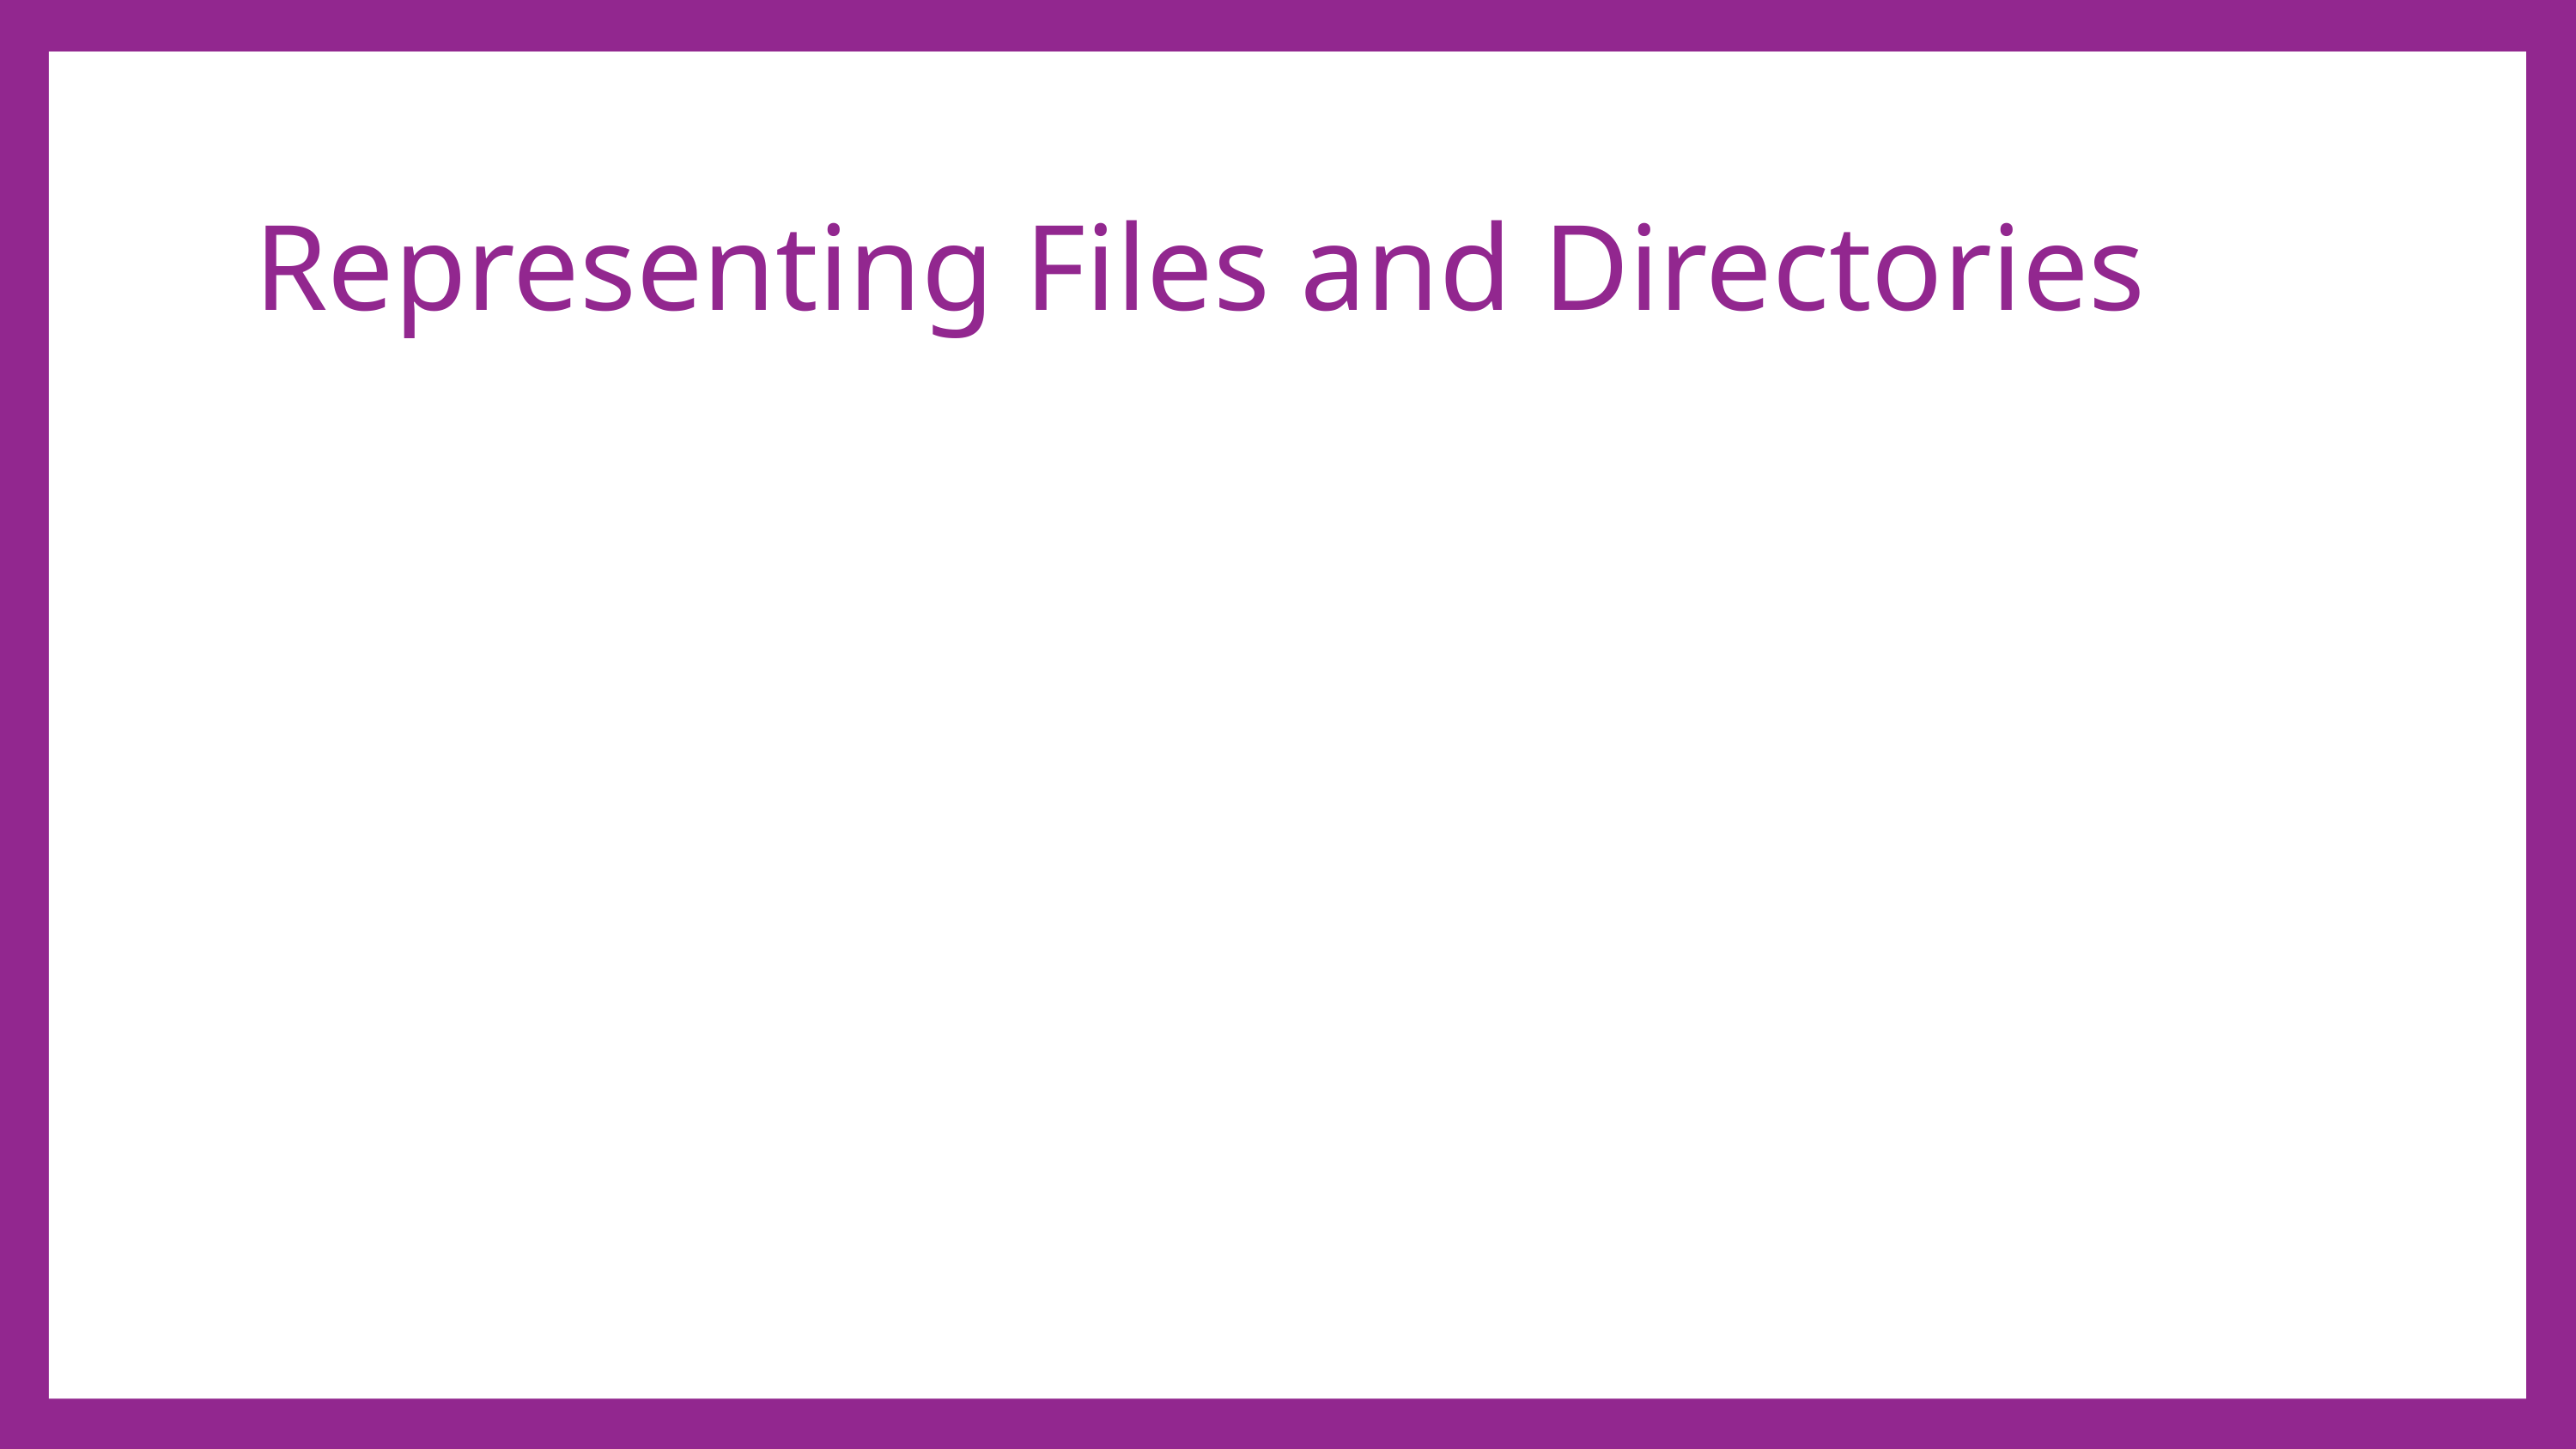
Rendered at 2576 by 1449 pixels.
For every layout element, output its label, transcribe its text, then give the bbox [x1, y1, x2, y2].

title Representing Files and Directories [241, 129, 2329, 415]
